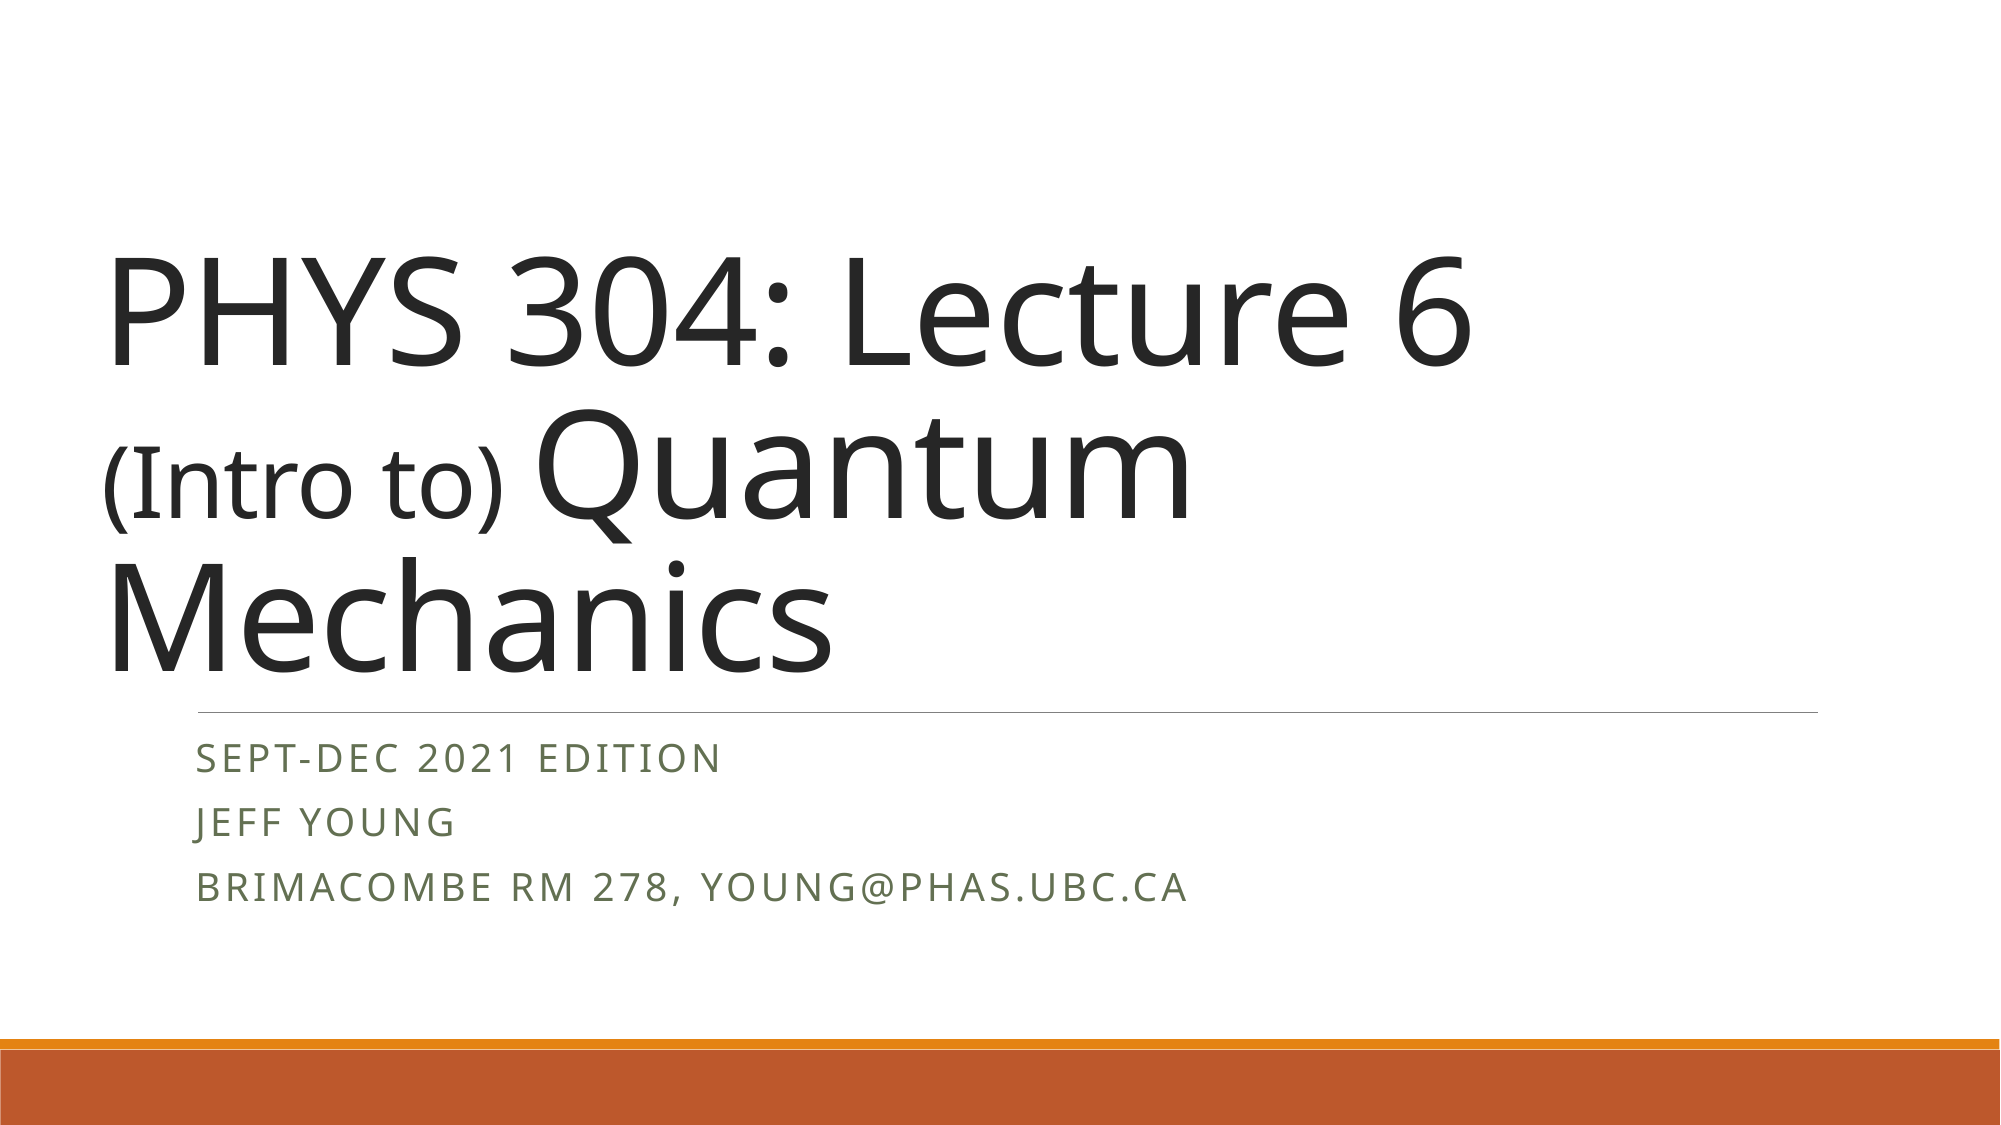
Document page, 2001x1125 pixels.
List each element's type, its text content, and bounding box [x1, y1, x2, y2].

subtitle Sept-Dec 2021 Edition Jeff Young brimacombe Rm 278, young@phas.ubc.ca [180, 730, 1831, 919]
title PHYS 304: Lecture 6 (Intro to) Quantum Mechanics [86, 124, 1875, 710]
